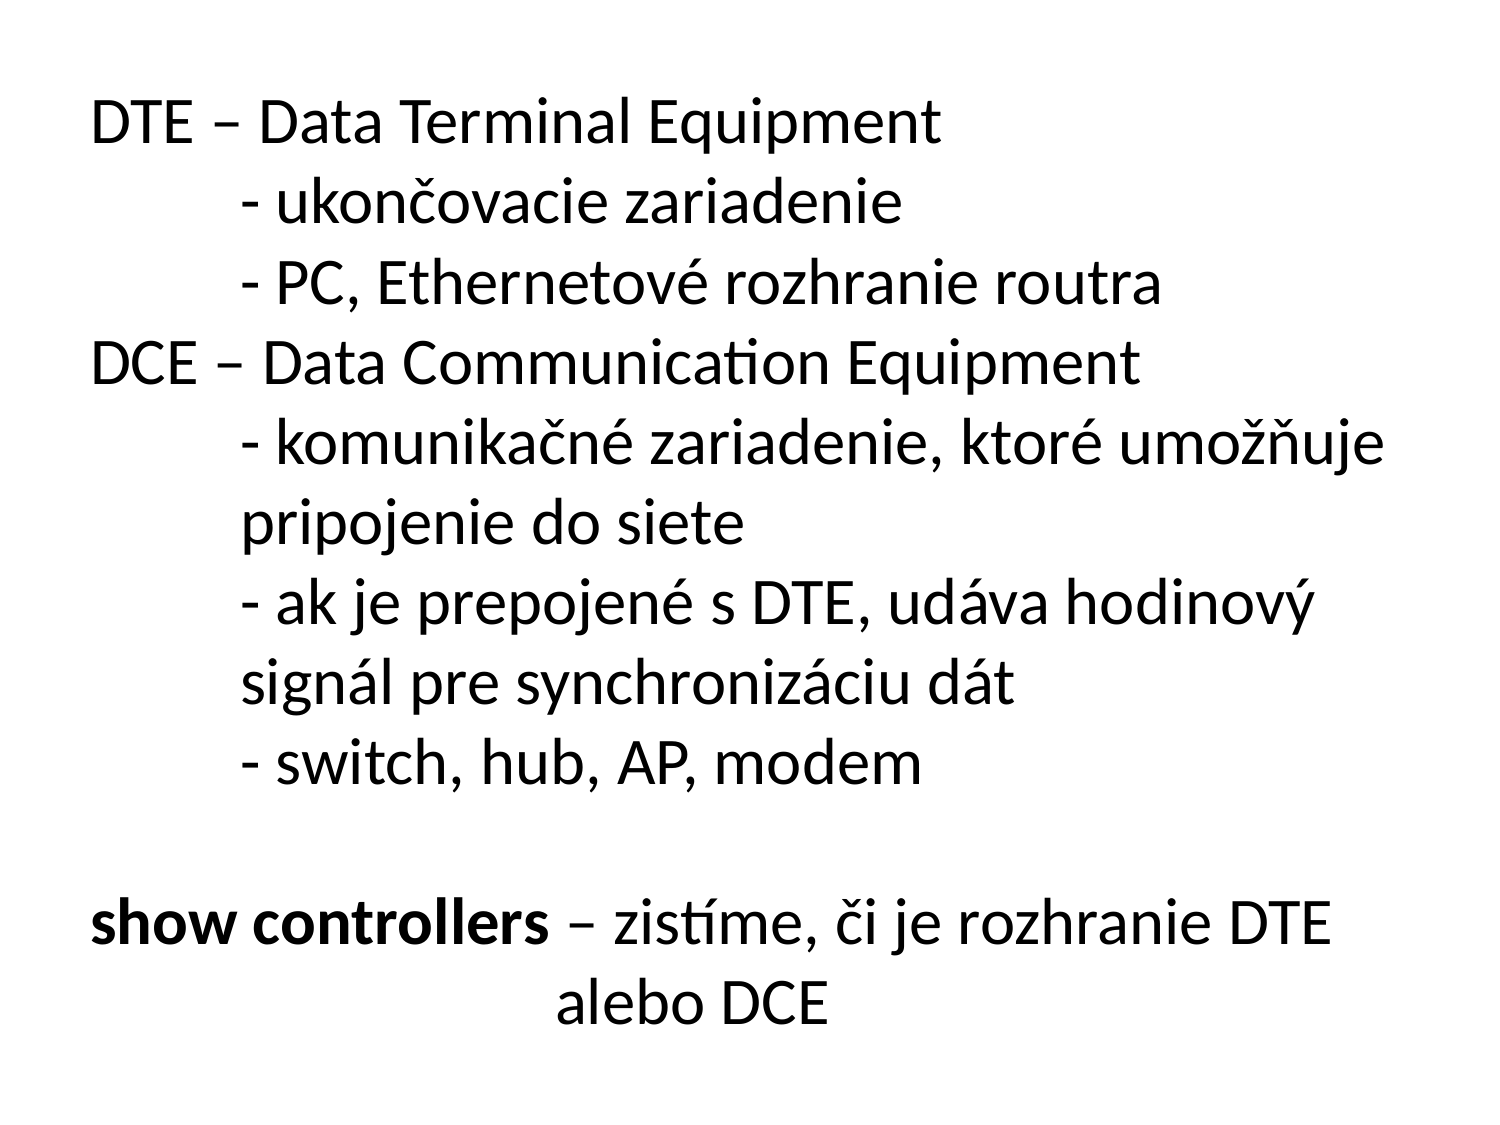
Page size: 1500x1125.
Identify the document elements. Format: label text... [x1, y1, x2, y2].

title DTE – Data Terminal Equipment - ukončovacie zariadenie - PC, Ethernetové rozhranie routra DCE – Data Communication Equipment - komunikačné zariadenie, ktoré umožňuje pripojenie do siete - ak je prepojené s DTE, udáva hodinový signál pre synchronizáciu dát - switch, hub, AP, modem show controllers – zistíme, či je rozhranie DTE alebo DCE [75, 45, 1425, 1071]
